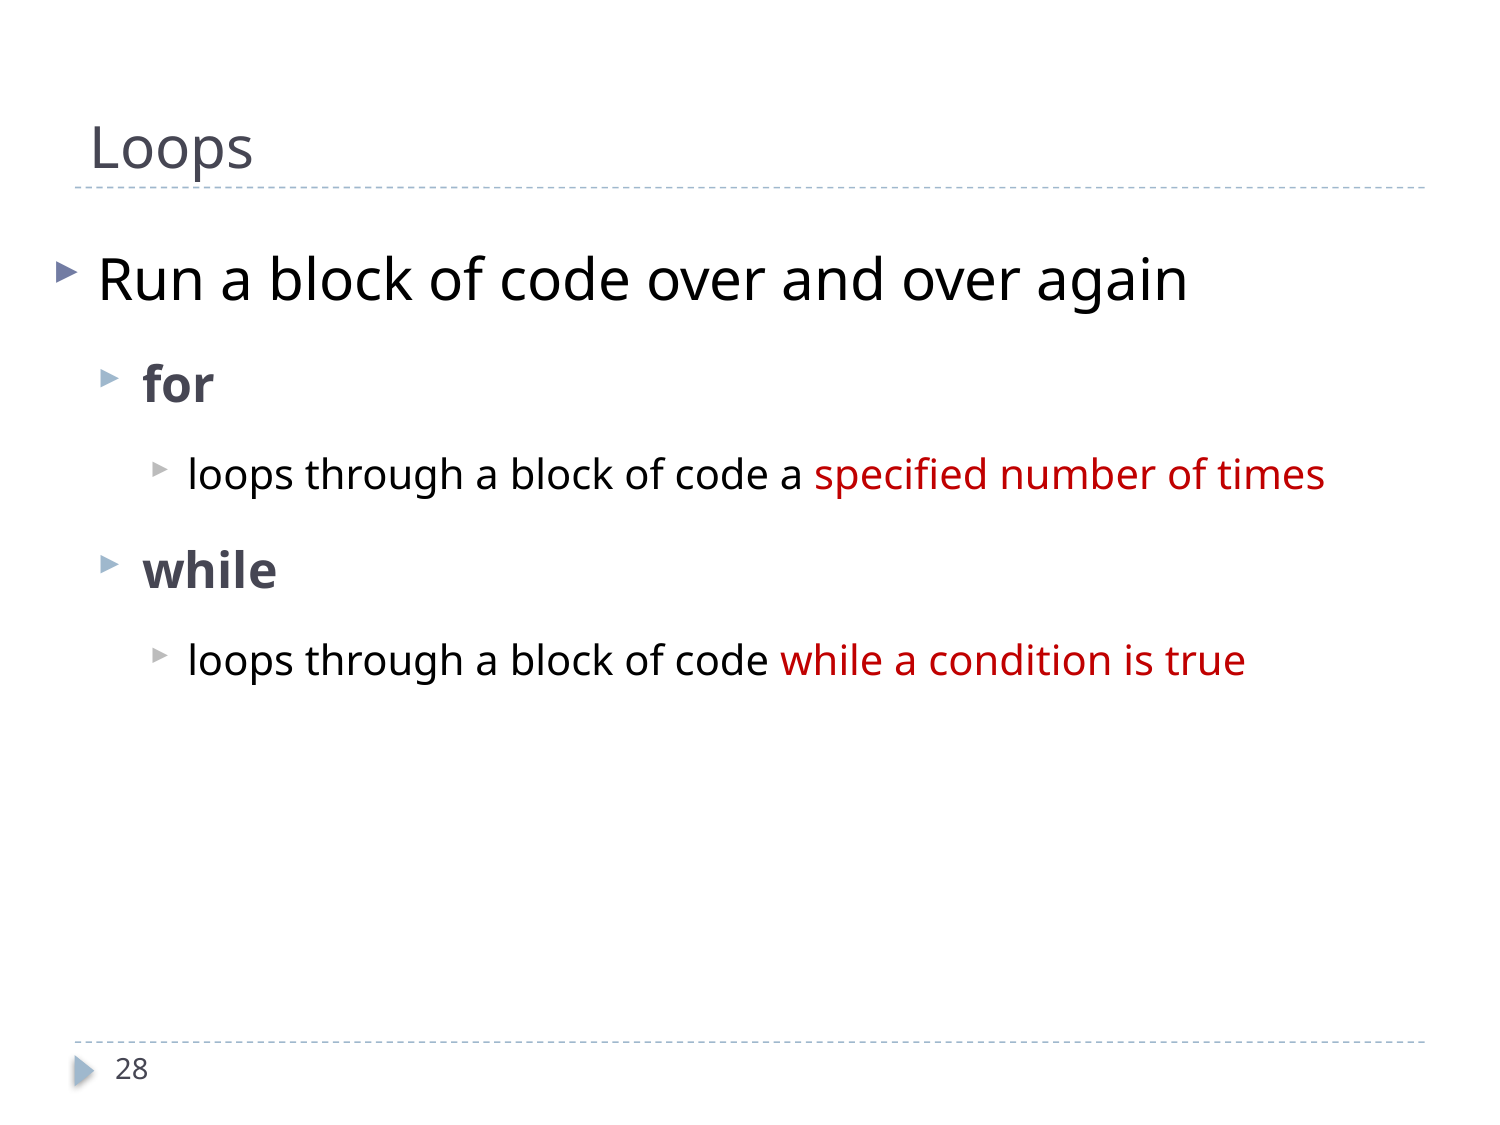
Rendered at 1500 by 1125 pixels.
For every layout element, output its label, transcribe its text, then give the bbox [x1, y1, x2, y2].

list Run a block of code over and over again for loops through a block of code a specified number of times while loops through a block of code while a condition is true [37, 200, 1450, 1010]
title Loops [75, 24, 1425, 188]
slide_number 28 [100, 1042, 426, 1103]
